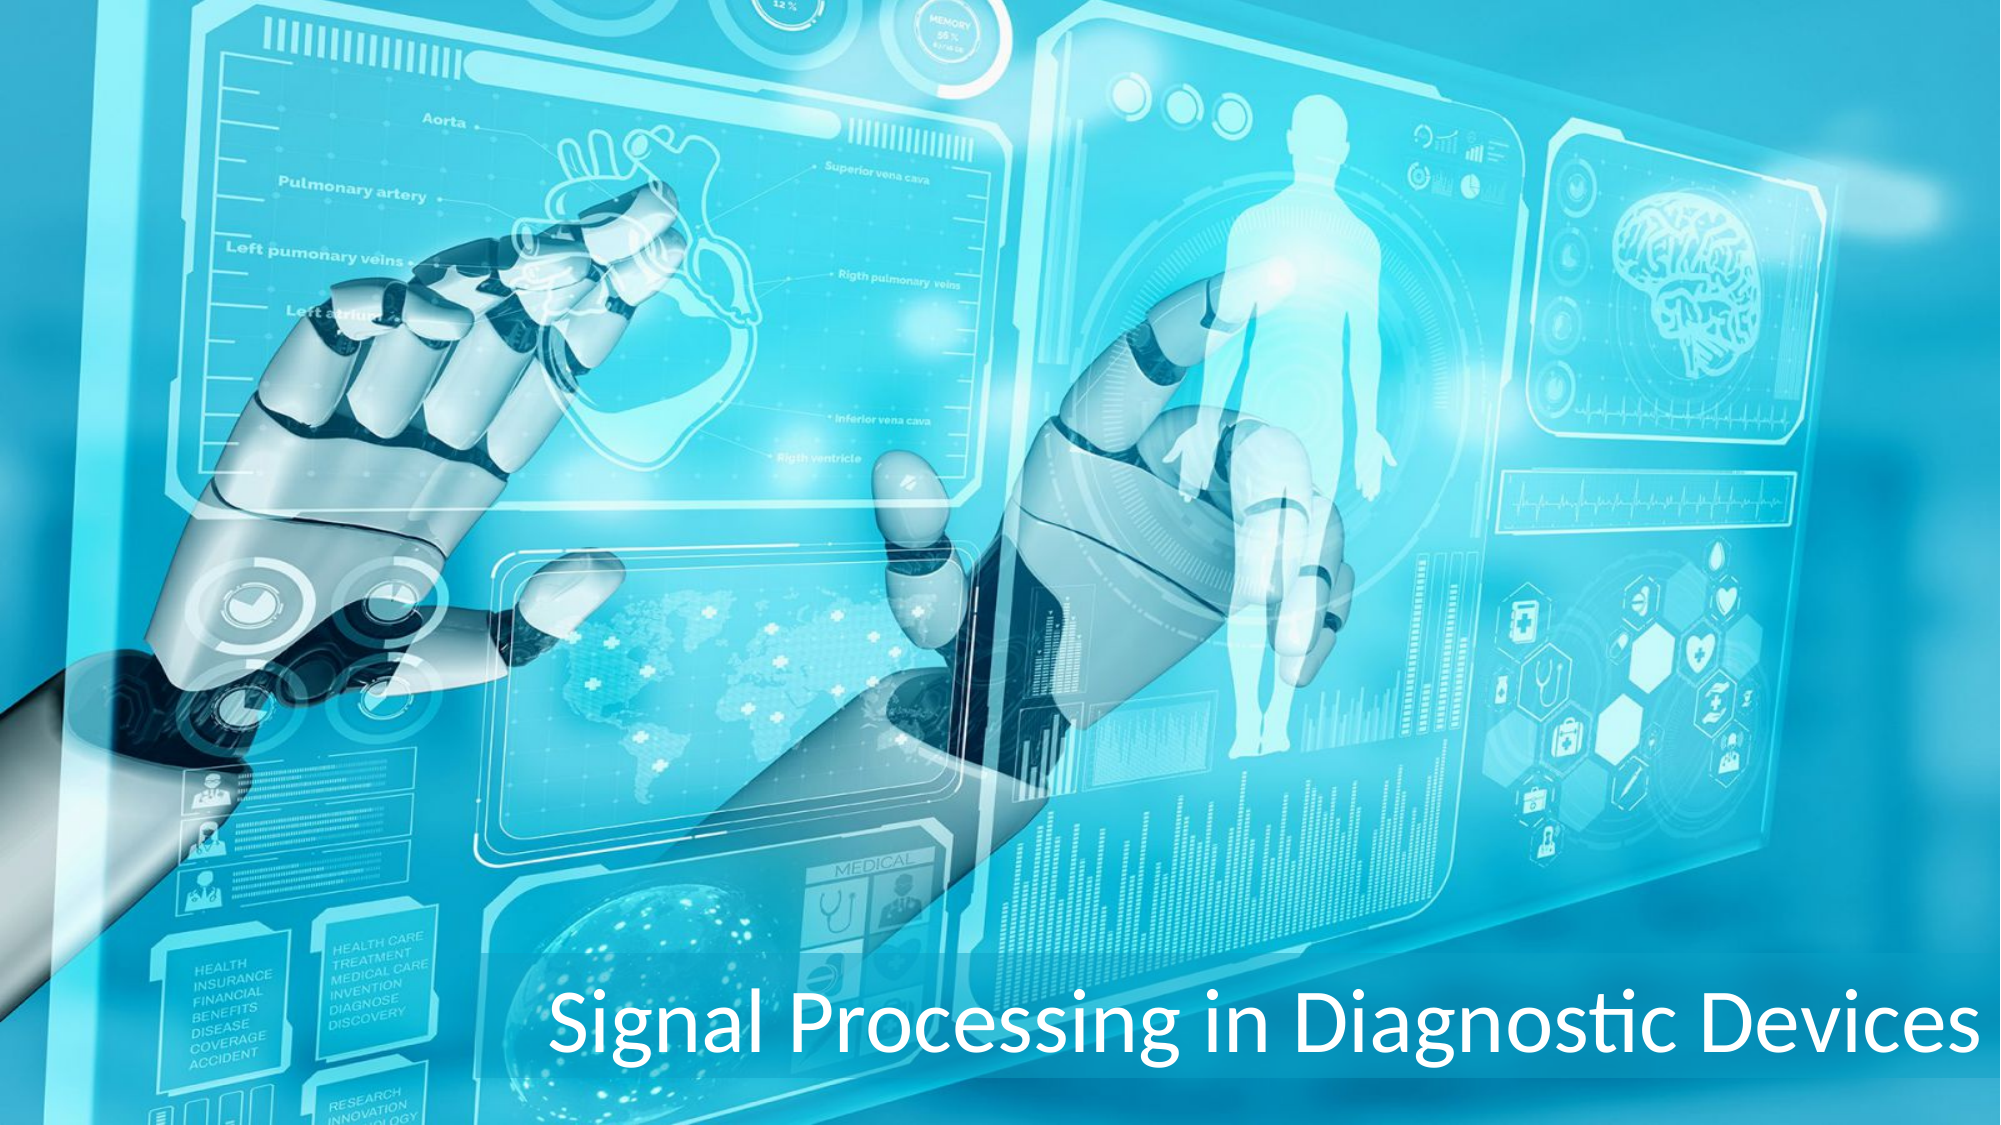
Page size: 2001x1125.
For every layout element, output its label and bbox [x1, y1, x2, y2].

text_box [0, 0, 2000, 1125]
